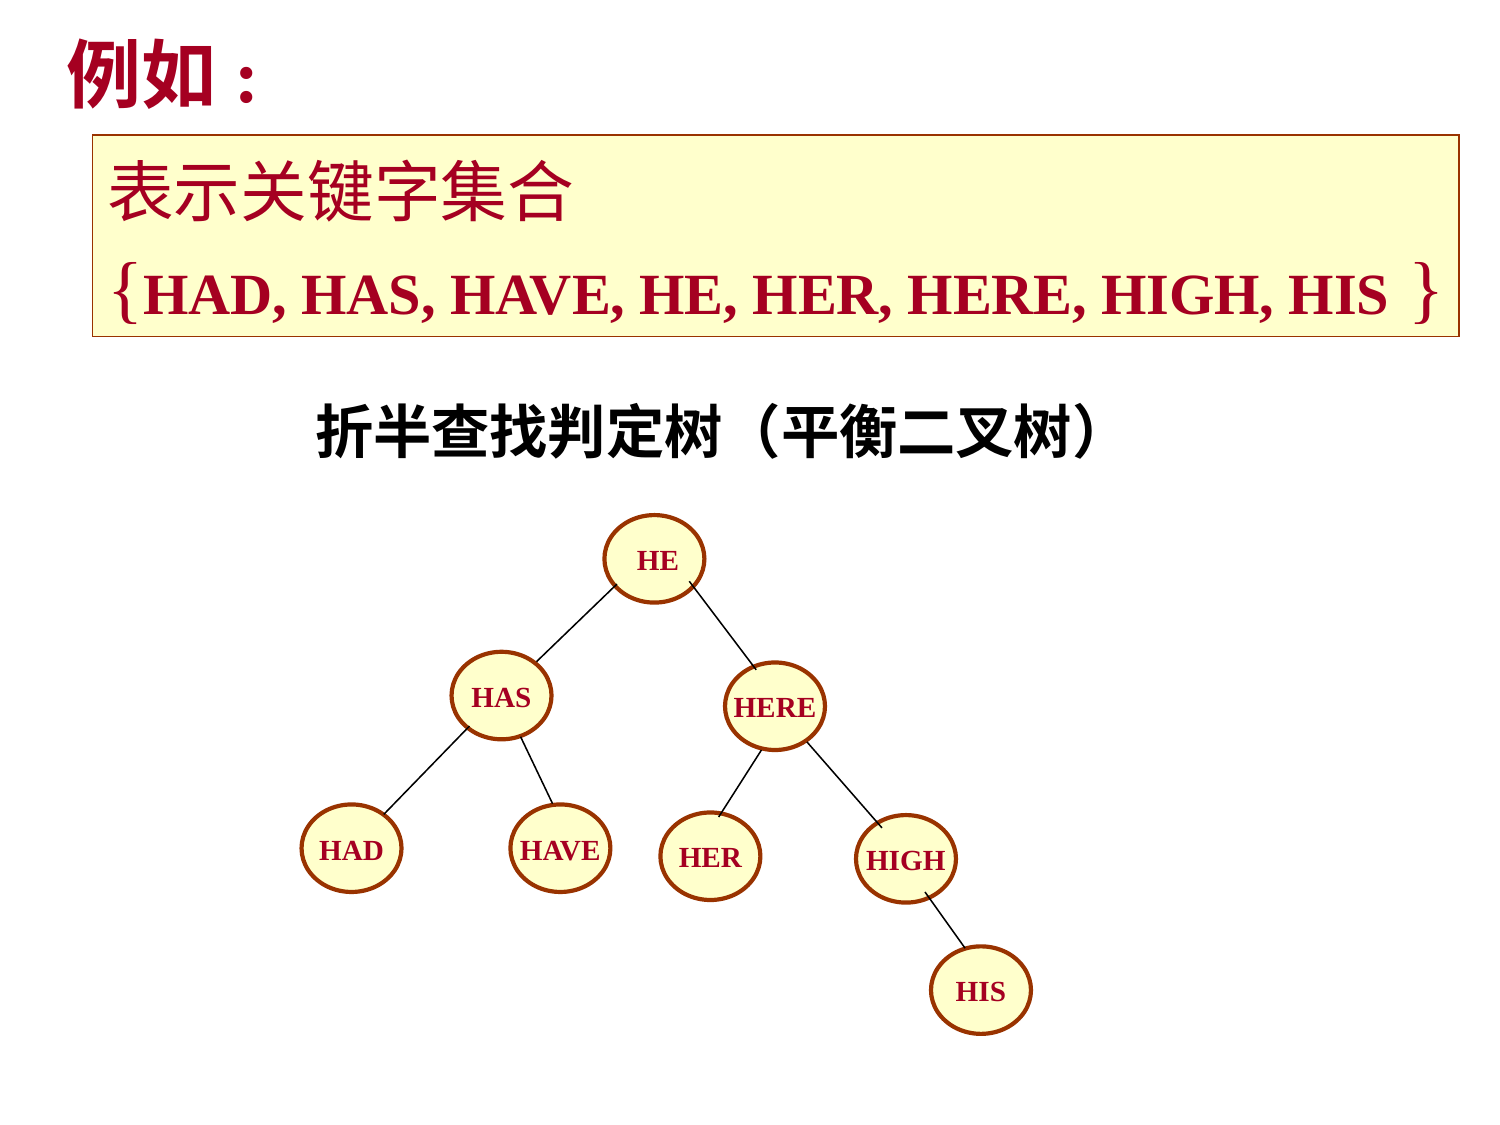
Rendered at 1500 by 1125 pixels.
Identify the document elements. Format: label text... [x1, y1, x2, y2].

text_box 例如: [51, 19, 275, 125]
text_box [301, 514, 1032, 1035]
text_box 折半查找判定树（平衡二叉树） [300, 387, 1185, 473]
text_box 表示关键字集合 {HAD, HAS, HAVE, HE, HER, HERE, HIGH, HIS } [92, 134, 1460, 337]
